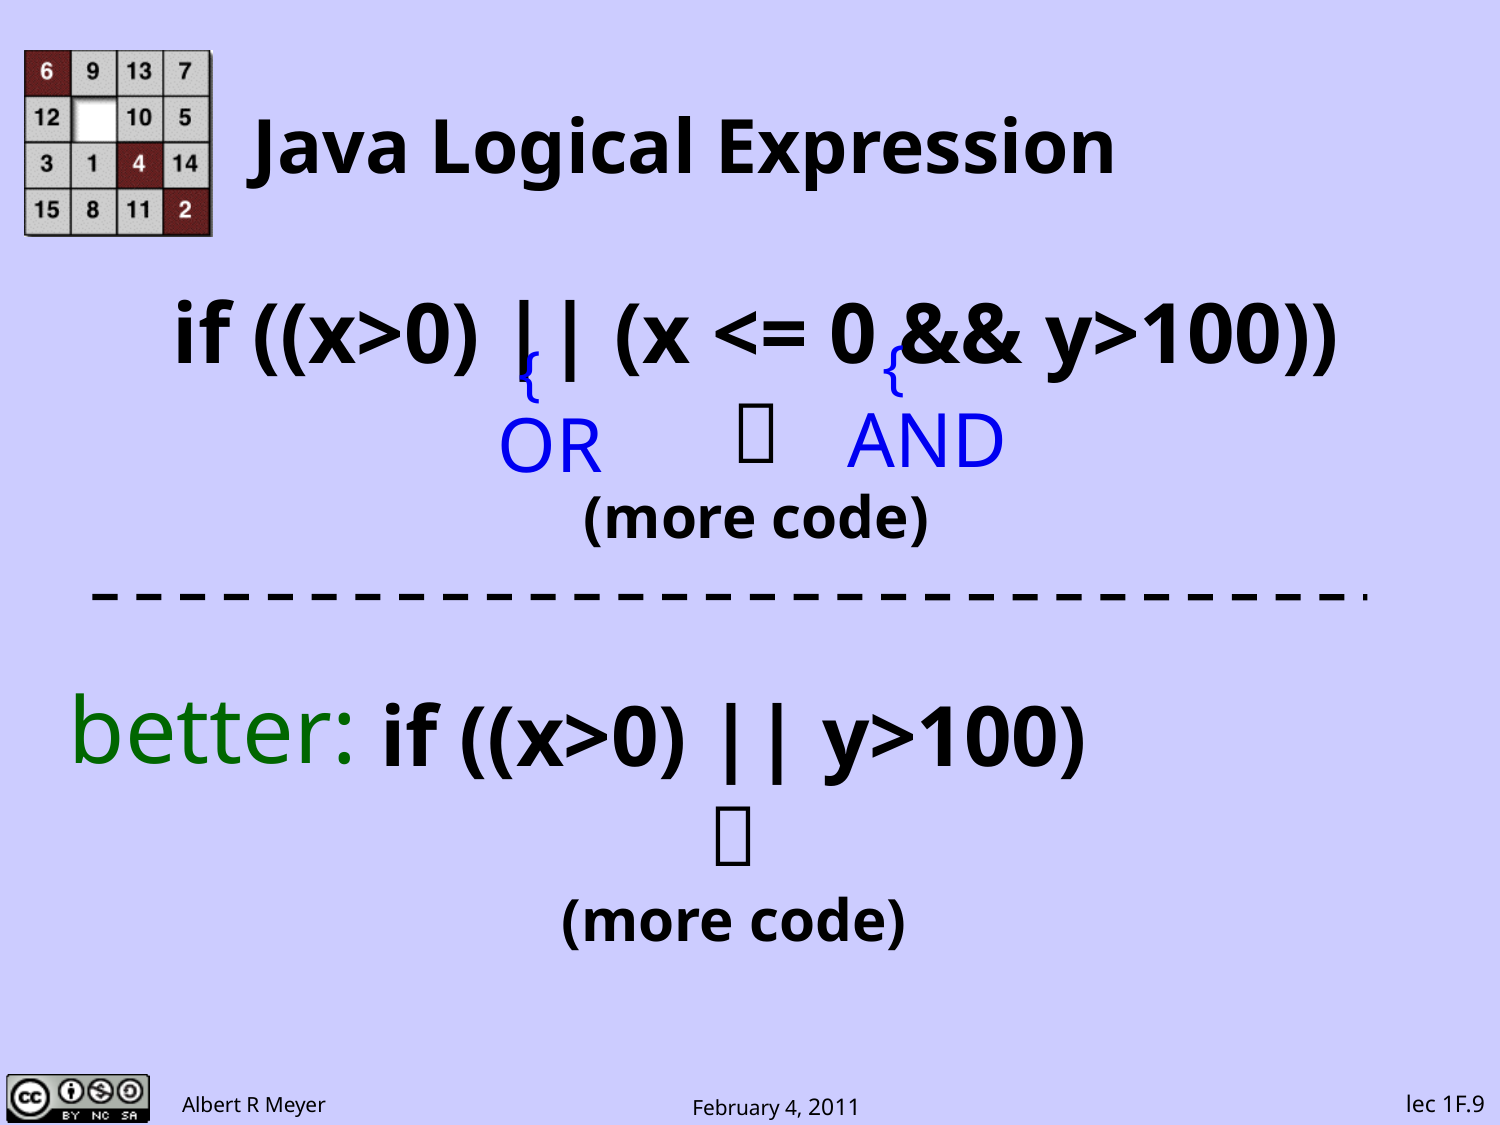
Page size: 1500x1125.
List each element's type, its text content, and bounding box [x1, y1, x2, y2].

text_box better: [53, 664, 373, 790]
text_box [480, 282, 620, 497]
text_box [827, 276, 1029, 492]
picture [6, 1074, 150, 1123]
picture [24, 50, 213, 237]
text_box if ((x>0) || (x <= 0 && y>100))  (more code) [158, 273, 1355, 558]
title Java Logical Expression [237, 49, 1476, 238]
text_box if ((x>0) || y>100)  (more code) [365, 675, 1103, 961]
slide_number lec 1F.9 [1376, 1081, 1500, 1125]
